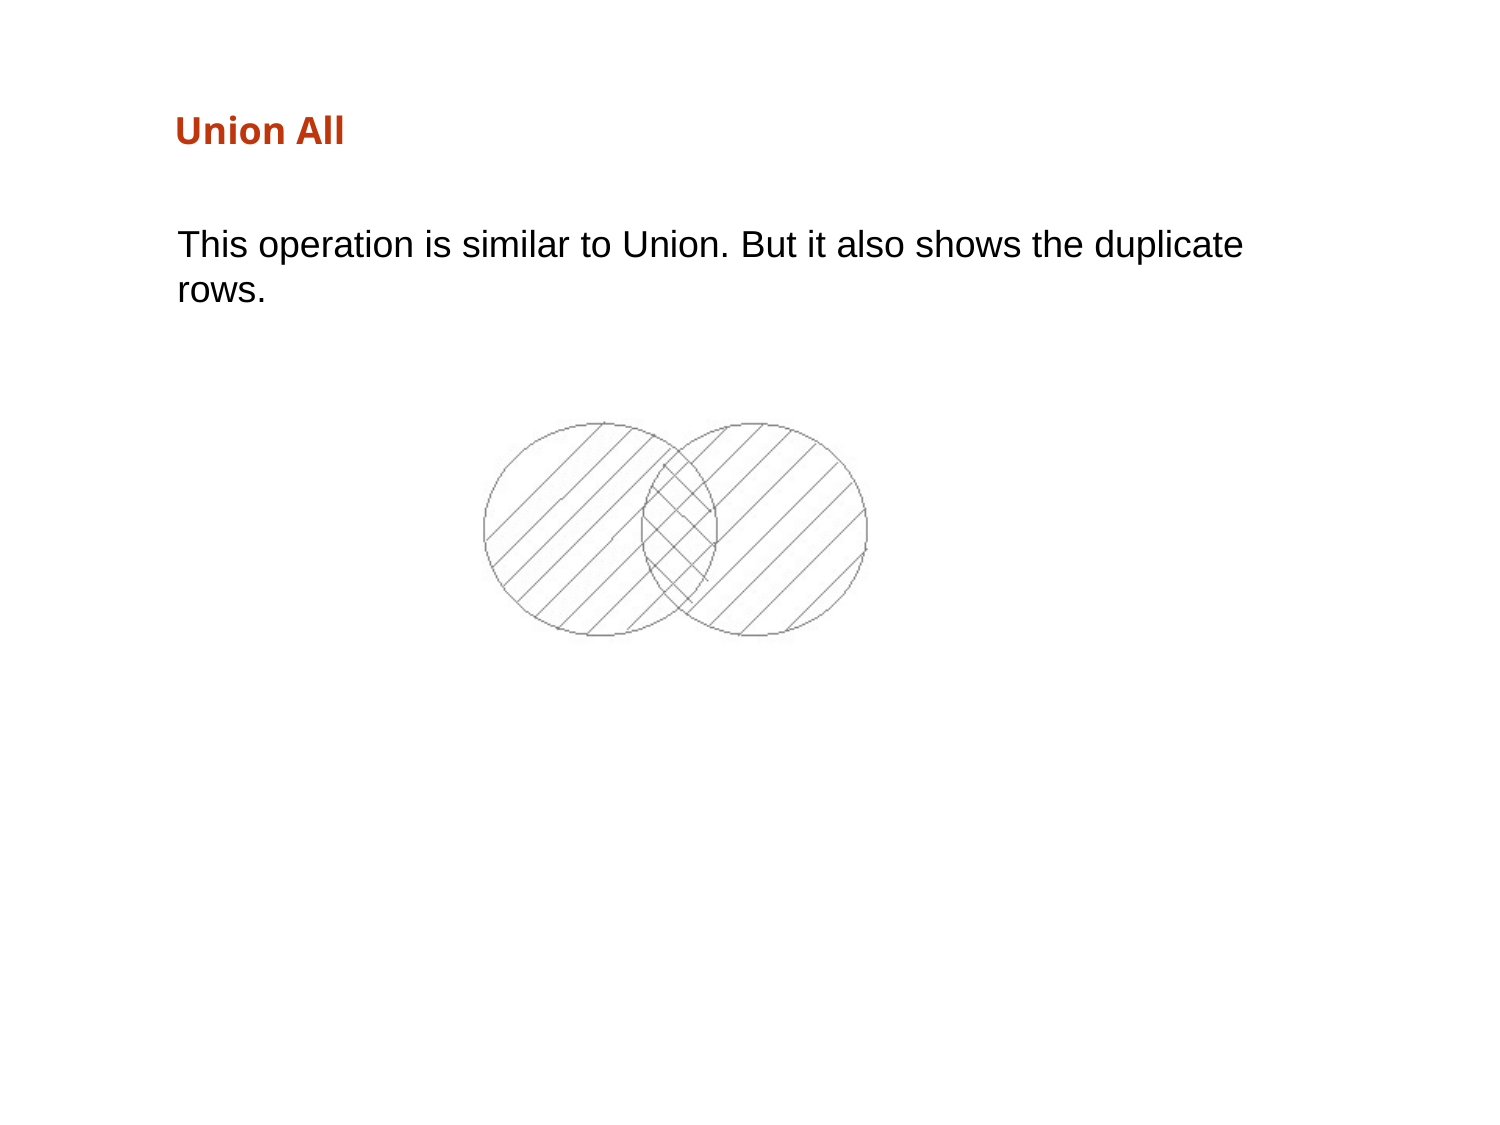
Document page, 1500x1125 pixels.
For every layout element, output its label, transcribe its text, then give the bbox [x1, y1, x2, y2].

picture [381, 381, 1119, 744]
text_box Union All [159, 99, 361, 160]
text_box This operation is similar to Union. But it also shows the duplicate rows. [162, 212, 1288, 318]
